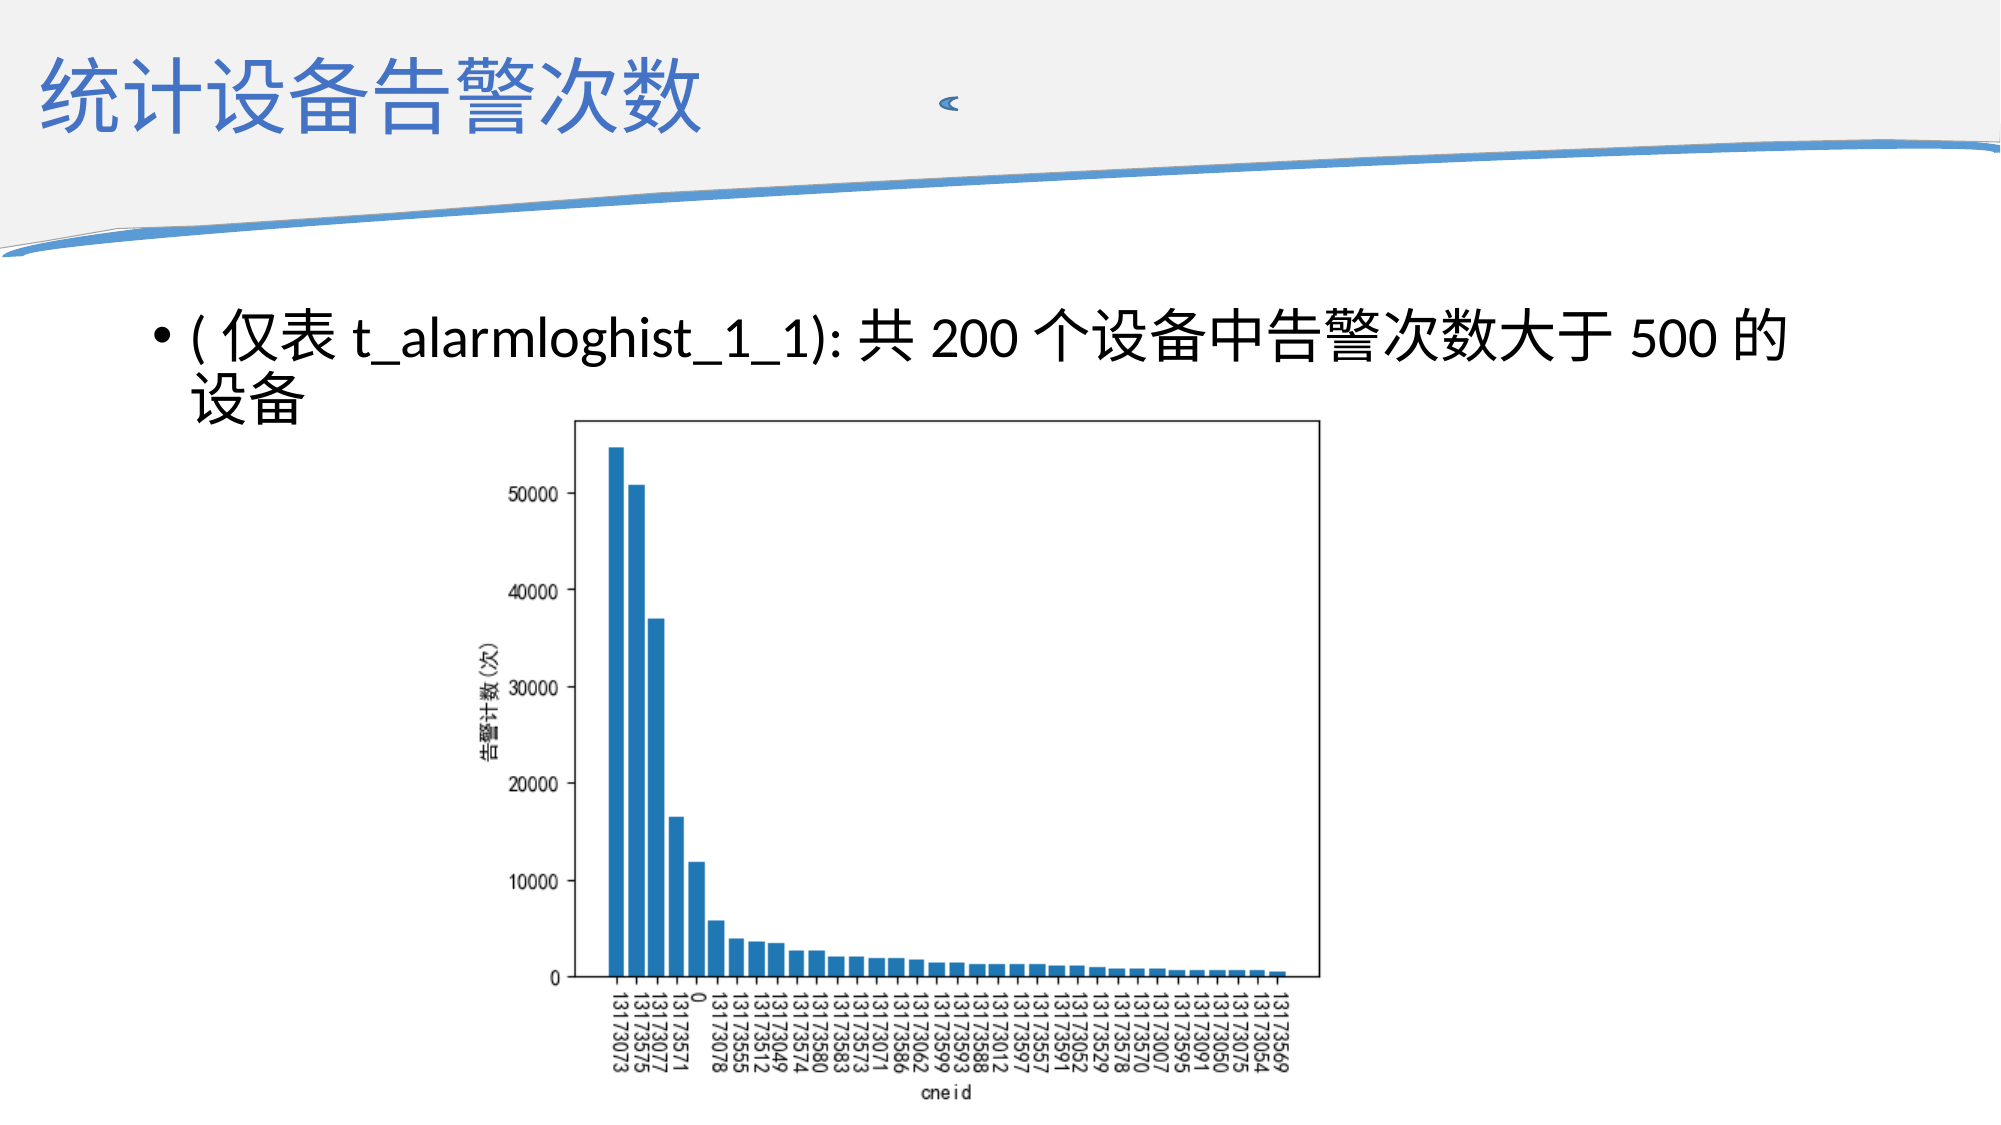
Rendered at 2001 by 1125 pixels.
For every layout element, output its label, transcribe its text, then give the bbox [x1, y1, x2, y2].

list (仅表t_alarmloghist_1_1):共200个设备中告警次数大于500的设备 [137, 299, 1863, 1014]
picture [465, 407, 1334, 1116]
title 统计设备告警次数 [23, 48, 1221, 159]
